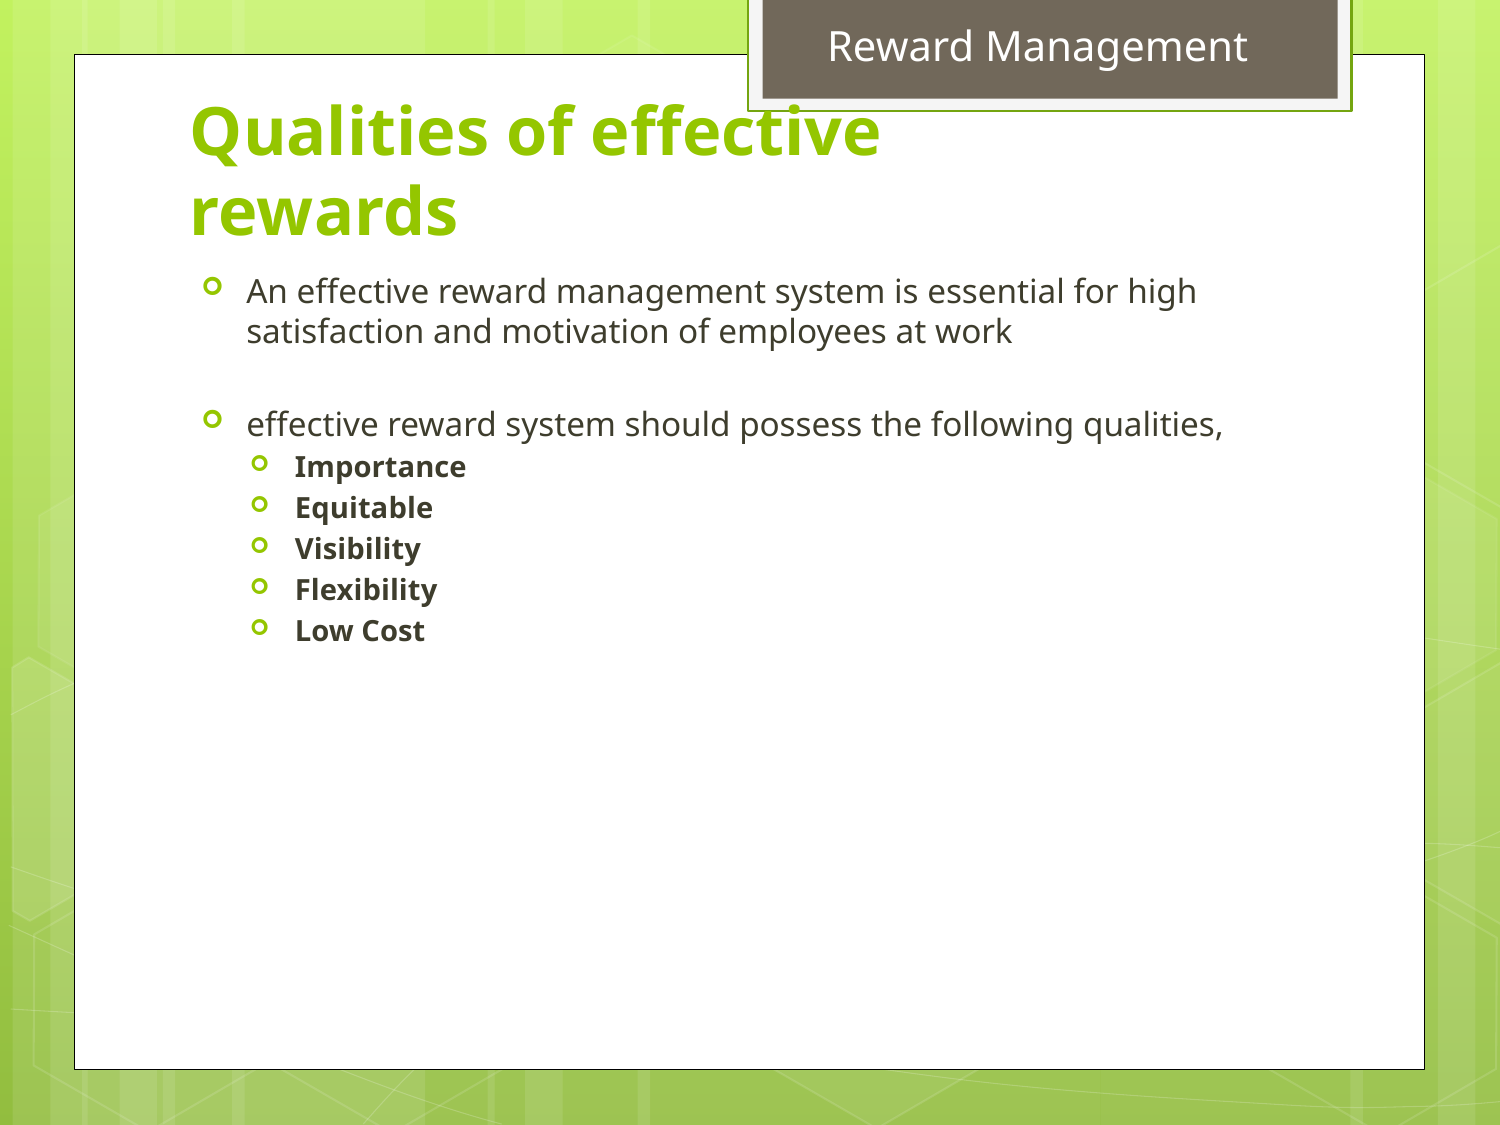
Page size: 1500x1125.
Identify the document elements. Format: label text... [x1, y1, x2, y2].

title Qualities of effective rewards [174, 112, 1175, 257]
text_box Reward Management [812, 12, 1350, 78]
list An effective reward management system is essential for high satisfaction and motivation of employees at work effective reward system should possess the following qualities, Importance Equitable Visibility Flexibility Low Cost [174, 262, 1287, 839]
